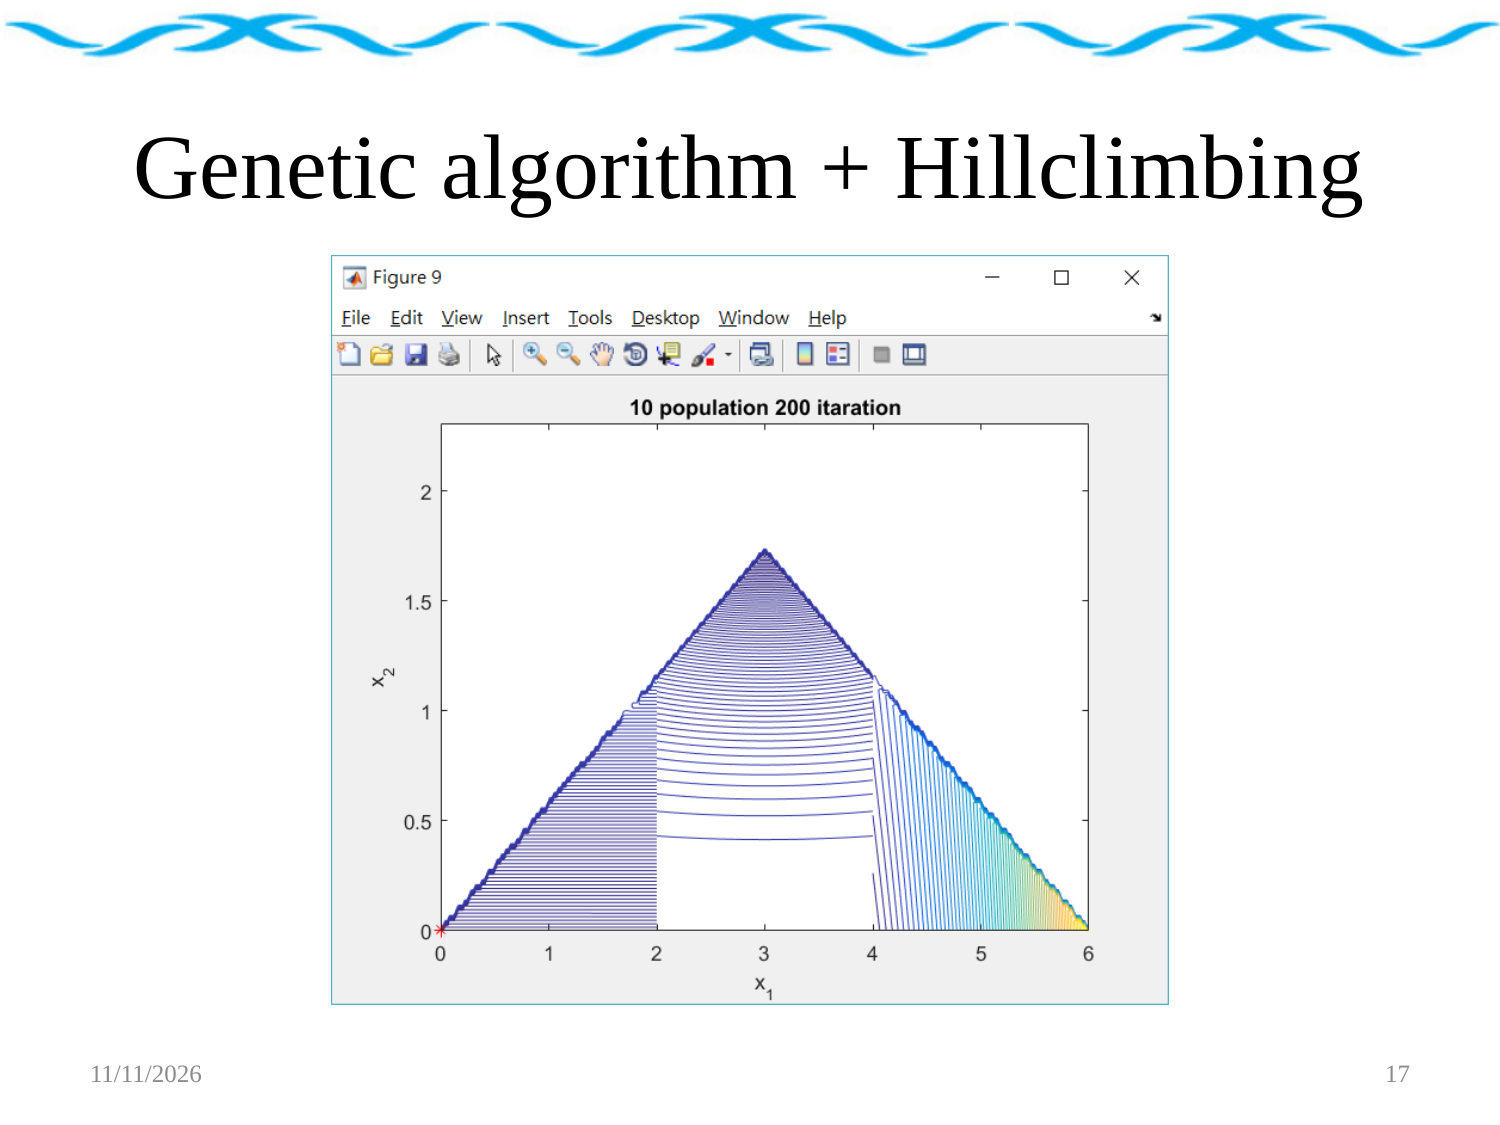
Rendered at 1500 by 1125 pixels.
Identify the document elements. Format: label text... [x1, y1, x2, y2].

picture [0, 0, 1500, 68]
slide_number 17 [1074, 1042, 1425, 1103]
title Genetic algorithm + Hillclimbing [75, 67, 1425, 256]
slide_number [75, 1042, 425, 1103]
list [330, 255, 1170, 1006]
